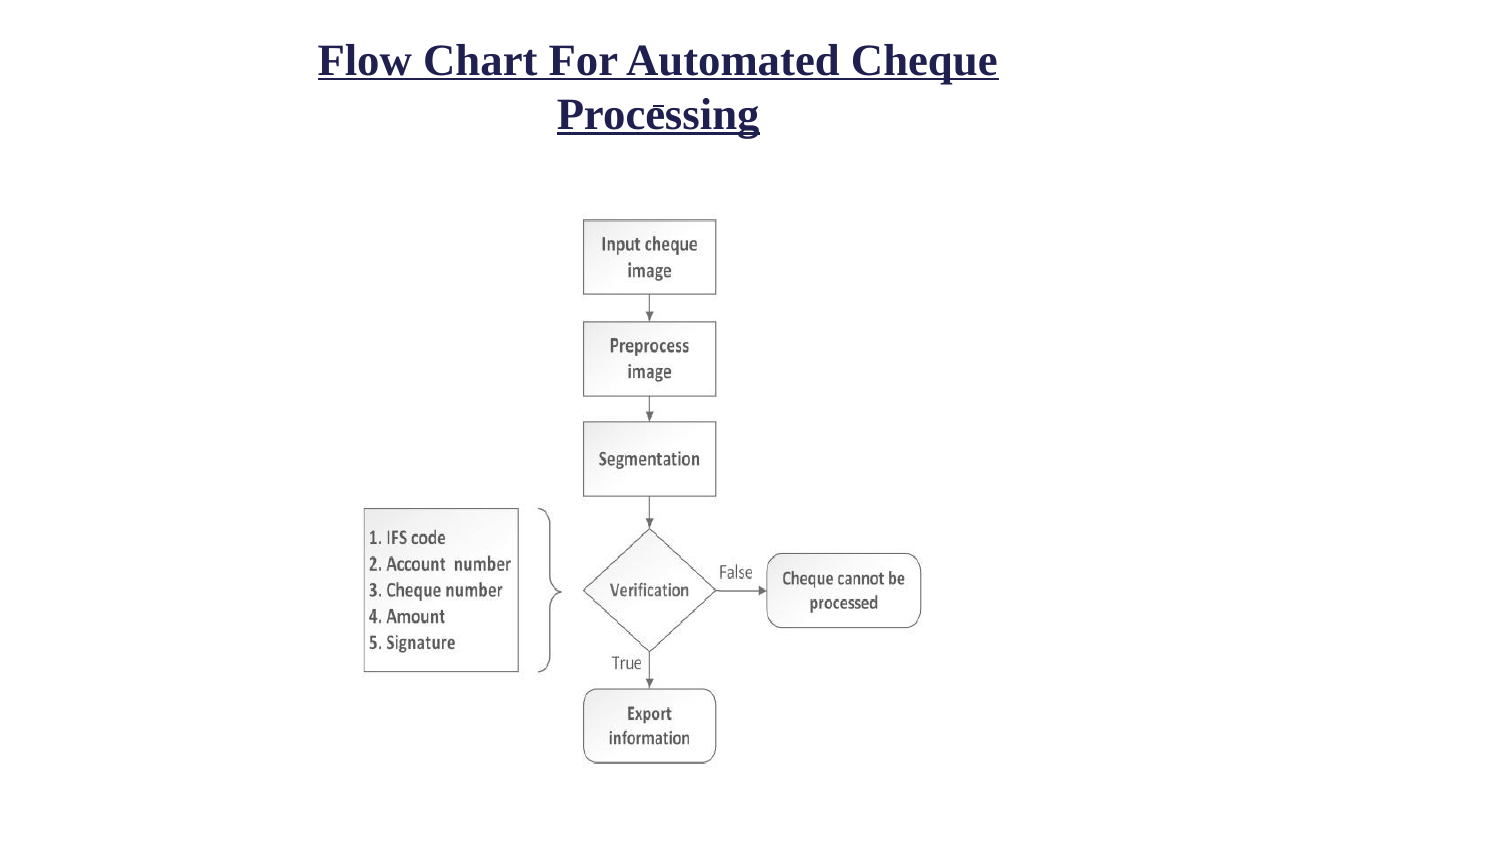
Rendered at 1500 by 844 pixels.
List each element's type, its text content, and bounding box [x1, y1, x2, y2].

title Flow Chart For Automated Cheque Processing [235, 41, 1082, 189]
text_box [262, 178, 1083, 774]
